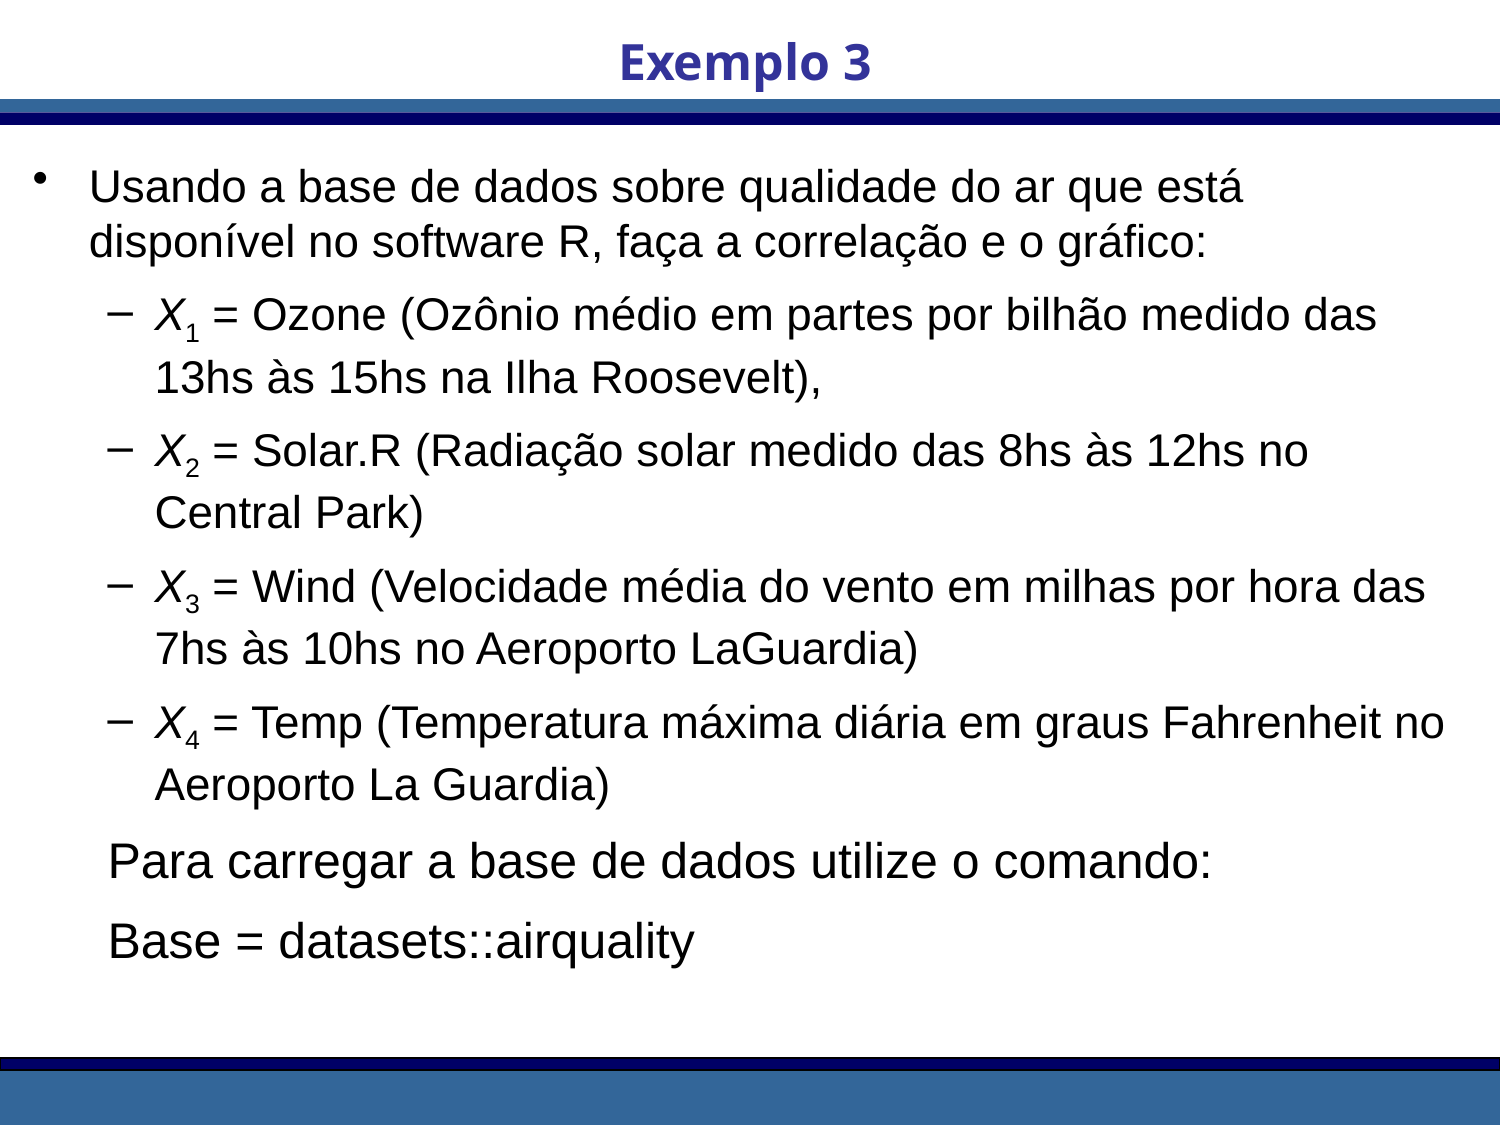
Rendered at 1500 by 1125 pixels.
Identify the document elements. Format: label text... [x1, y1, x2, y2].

text_box Usando a base de dados sobre qualidade do ar que está disponível no software R, faça a correlação e o gráfico: X1 = Ozone (Ozônio médio em partes por bilhão medido das 13hs às 15hs na Ilha Roosevelt), X2 = Solar.R (Radiação solar medido das 8hs às 12hs no Central Park) X3 = Wind (Velocidade média do vento em milhas por hora das 7hs às 10hs no Aeroporto LaGuardia) X4 = Temp (Temperatura máxima diária em graus Fahrenheit no Aeroporto La Guardia) Para carregar a base de dados utilize o comando: Base = datasets::airquality [17, 148, 1471, 1012]
text_box Exemplo 3 [603, 23, 887, 99]
